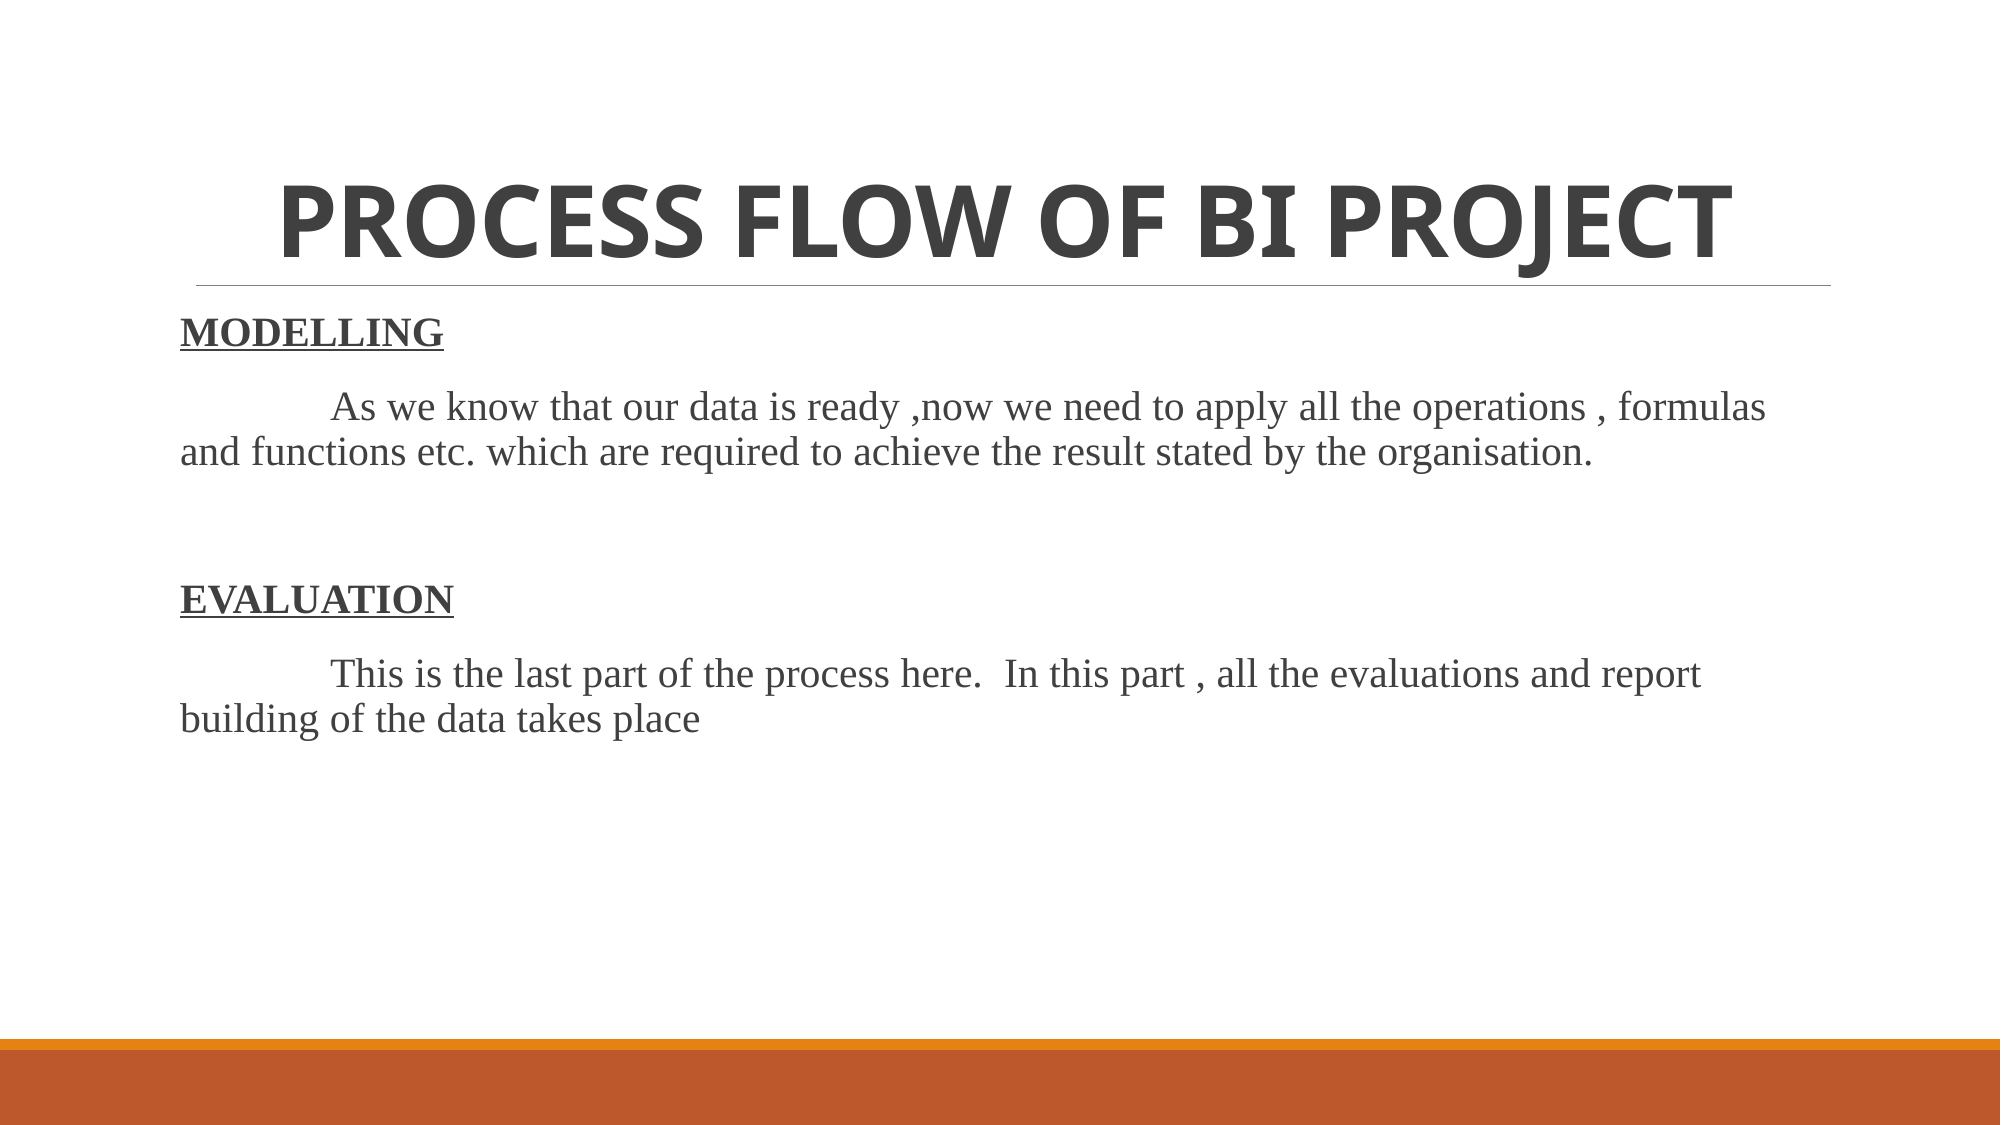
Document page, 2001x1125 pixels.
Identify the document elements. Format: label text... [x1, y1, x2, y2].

title PROCESS FLOW OF BI PROJECT [180, 47, 1830, 285]
list MODELLING As we know that our data is ready ,now we need to apply all the operations , formulas and functions etc. which are required to achieve the result stated by the organisation. EVALUATION This is the last part of the process here. In this part , all the evaluations and report building of the data takes place [180, 302, 1830, 963]
